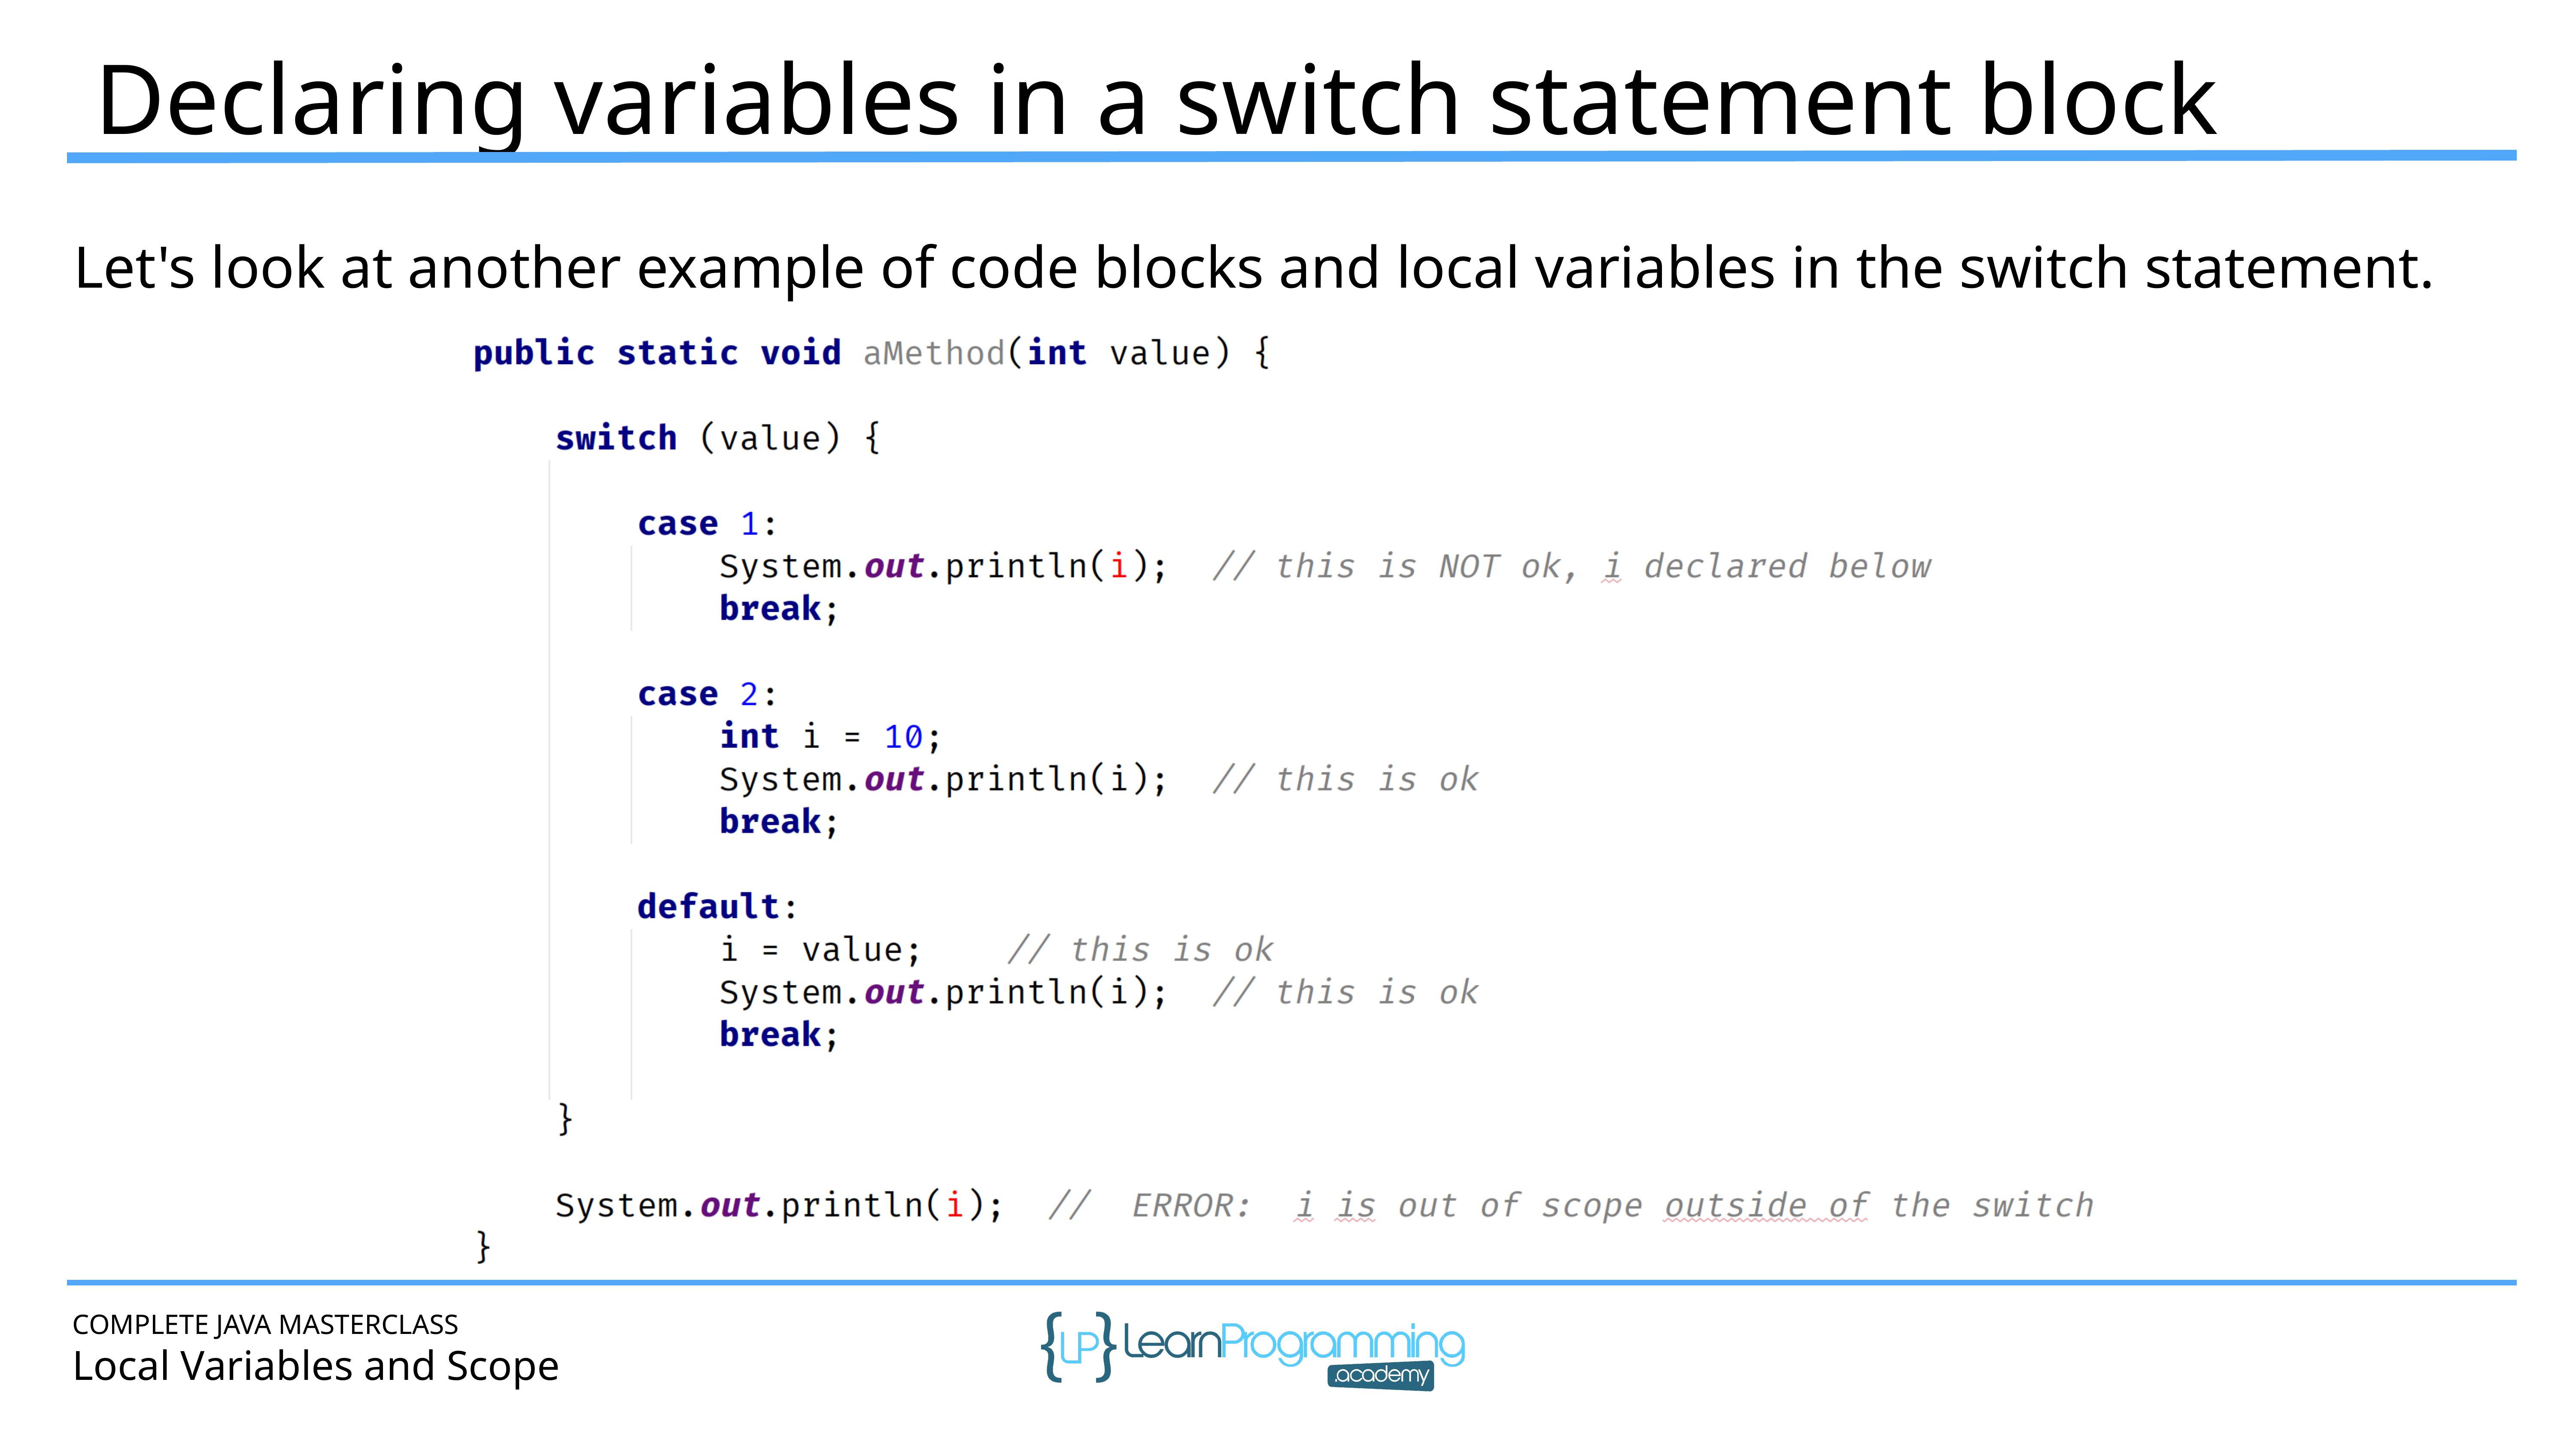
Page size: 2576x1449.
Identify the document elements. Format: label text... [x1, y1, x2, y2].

text_box Declaring variables in a switch statement block [89, 32, 2225, 159]
picture [472, 330, 2104, 1273]
text_box COMPLETE JAVA MASTERCLASS Local Variables and Scope [67, 1302, 1030, 1394]
picture [1032, 1302, 1477, 1400]
text_box Let's look at another example of code blocks and local variables in the switch statement. [67, 227, 2517, 1139]
